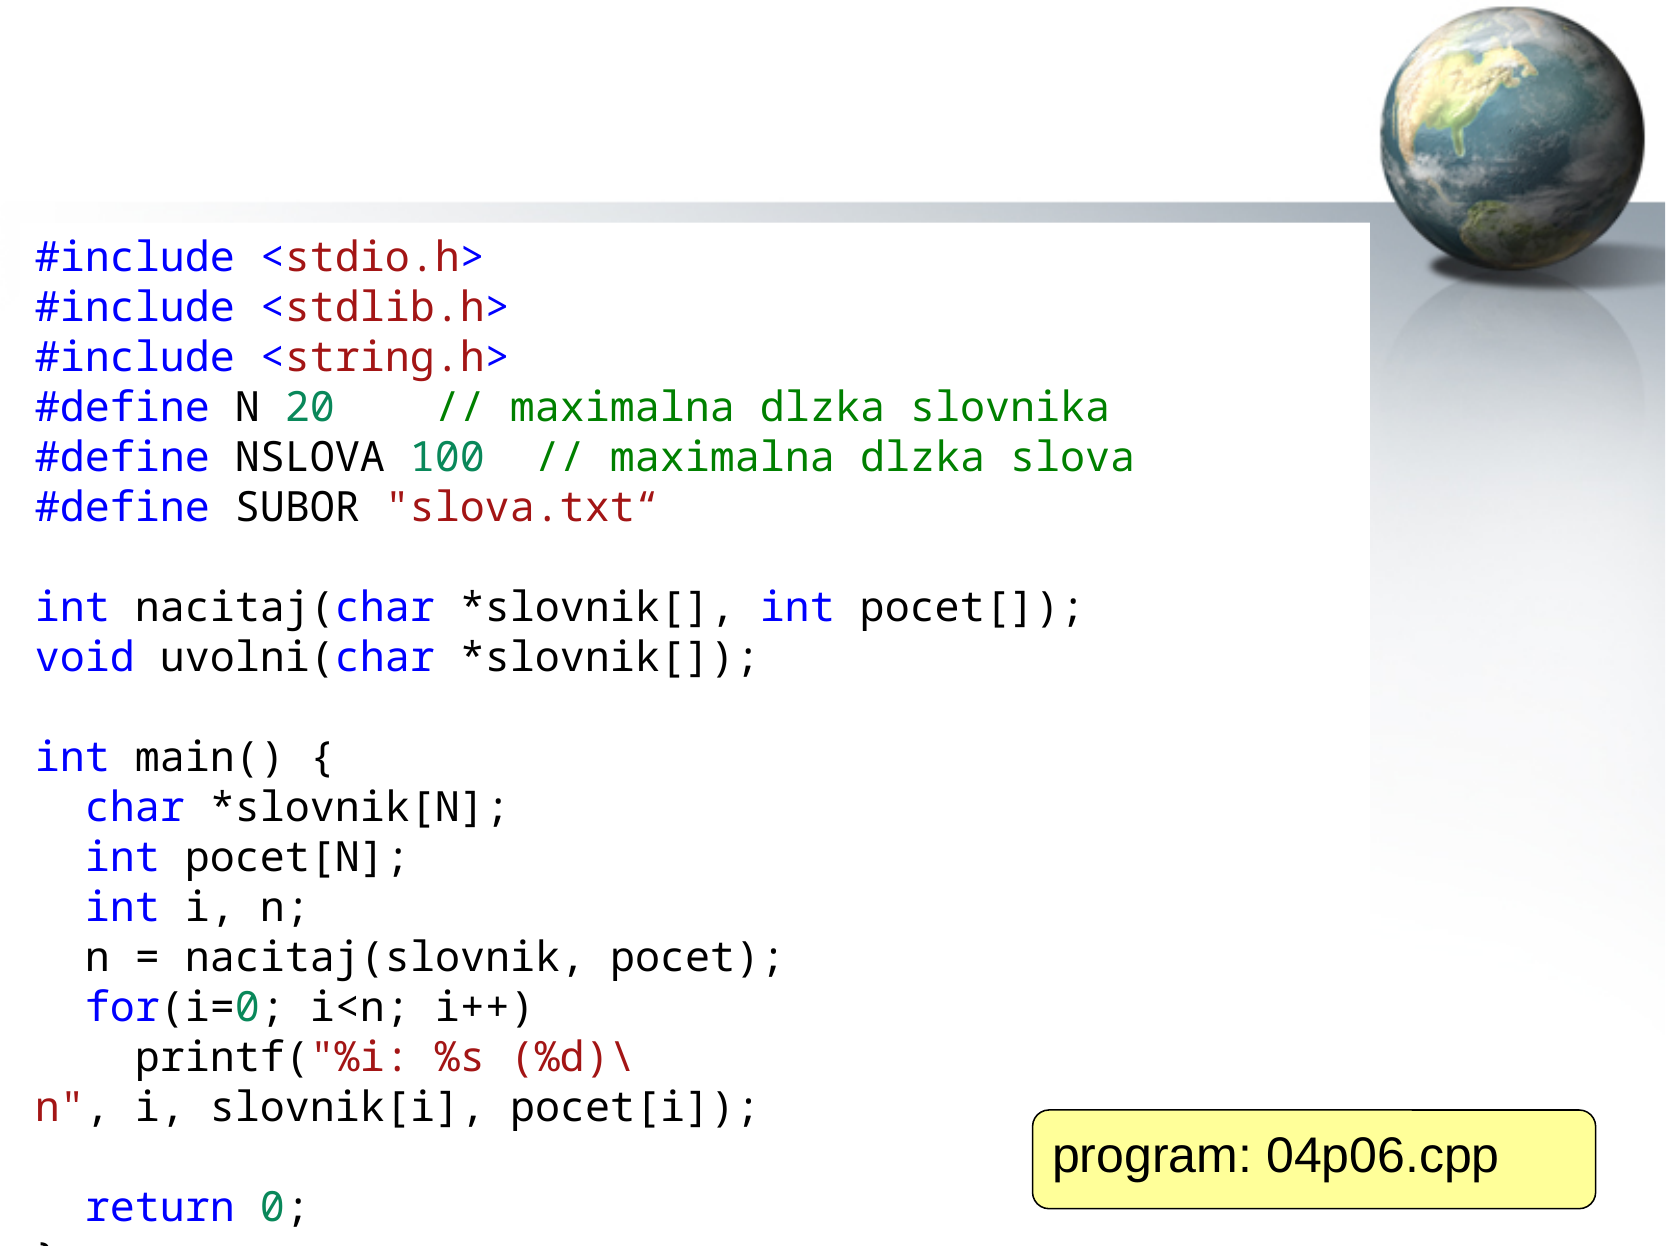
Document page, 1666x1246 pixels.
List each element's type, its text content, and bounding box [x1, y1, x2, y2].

text_box #include <stdio.h> #include <stdlib.h> #include <string.h> #define N 20 // maximalna dlzka slovnika #define NSLOVA 100 // maximalna dlzka slova #define SUBOR "slova.txt“ int nacitaj(char *slovnik[], int pocet[]); void uvolni(char *slovnik[]); int main() { char *slovnik[N]; int pocet[N]; int i, n; n = nacitaj(slovnik, pocet); for(i=0; i<n; i++) printf("%i: %s (%d)\n", i, slovnik[i], pocet[i]); return 0; } [20, 222, 1370, 1246]
picture [0, 0, 1666, 1246]
text_box program: 04p06.cpp [1032, 1109, 1596, 1209]
